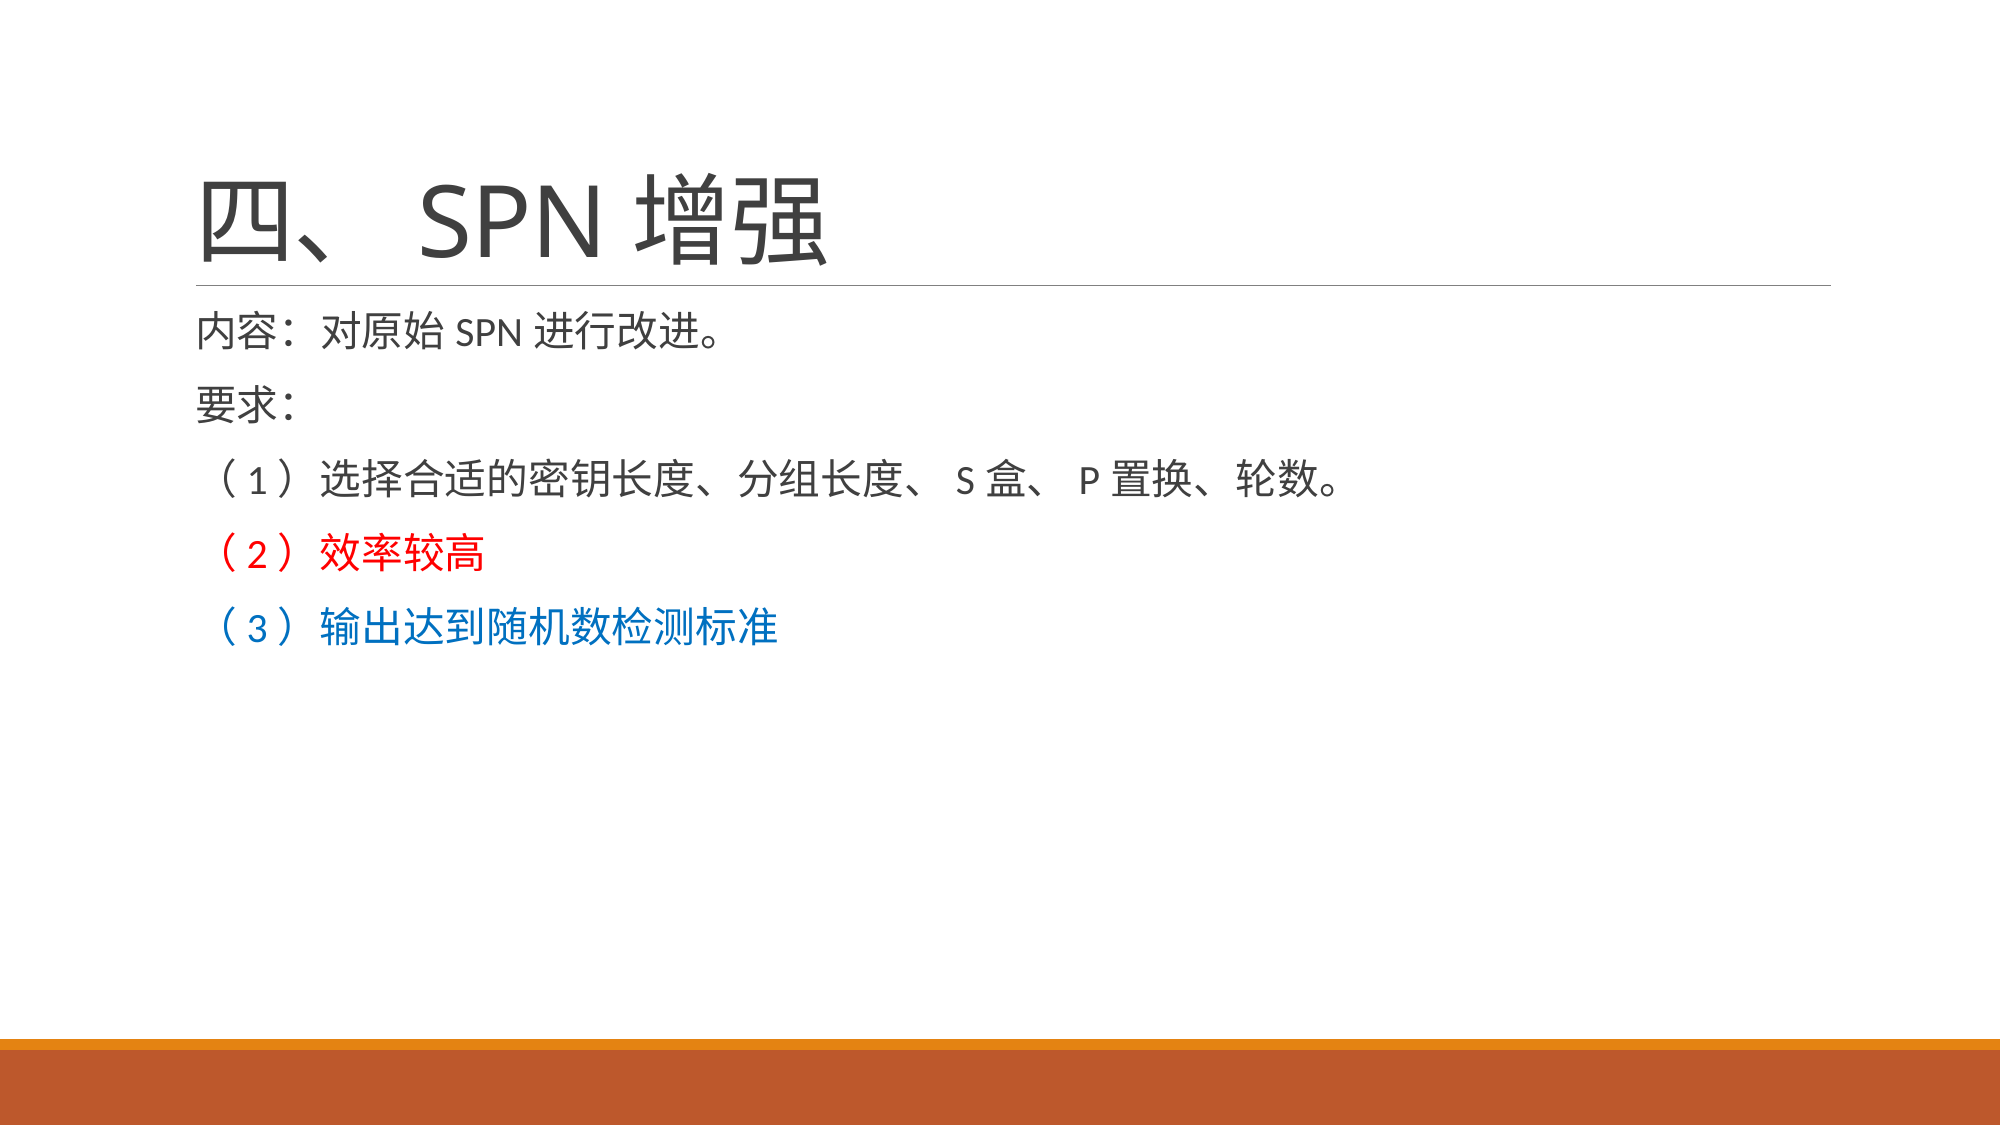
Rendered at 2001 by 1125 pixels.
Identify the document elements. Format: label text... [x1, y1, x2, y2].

list 内容：对原始SPN进行改进。 要求： （1）选择合适的密钥长度、分组长度、S盒、P置换、轮数。 （2）效率较高 （3）输出达到随机数检测标准 [180, 302, 1830, 963]
title 四、SPN增强 [180, 47, 1830, 285]
